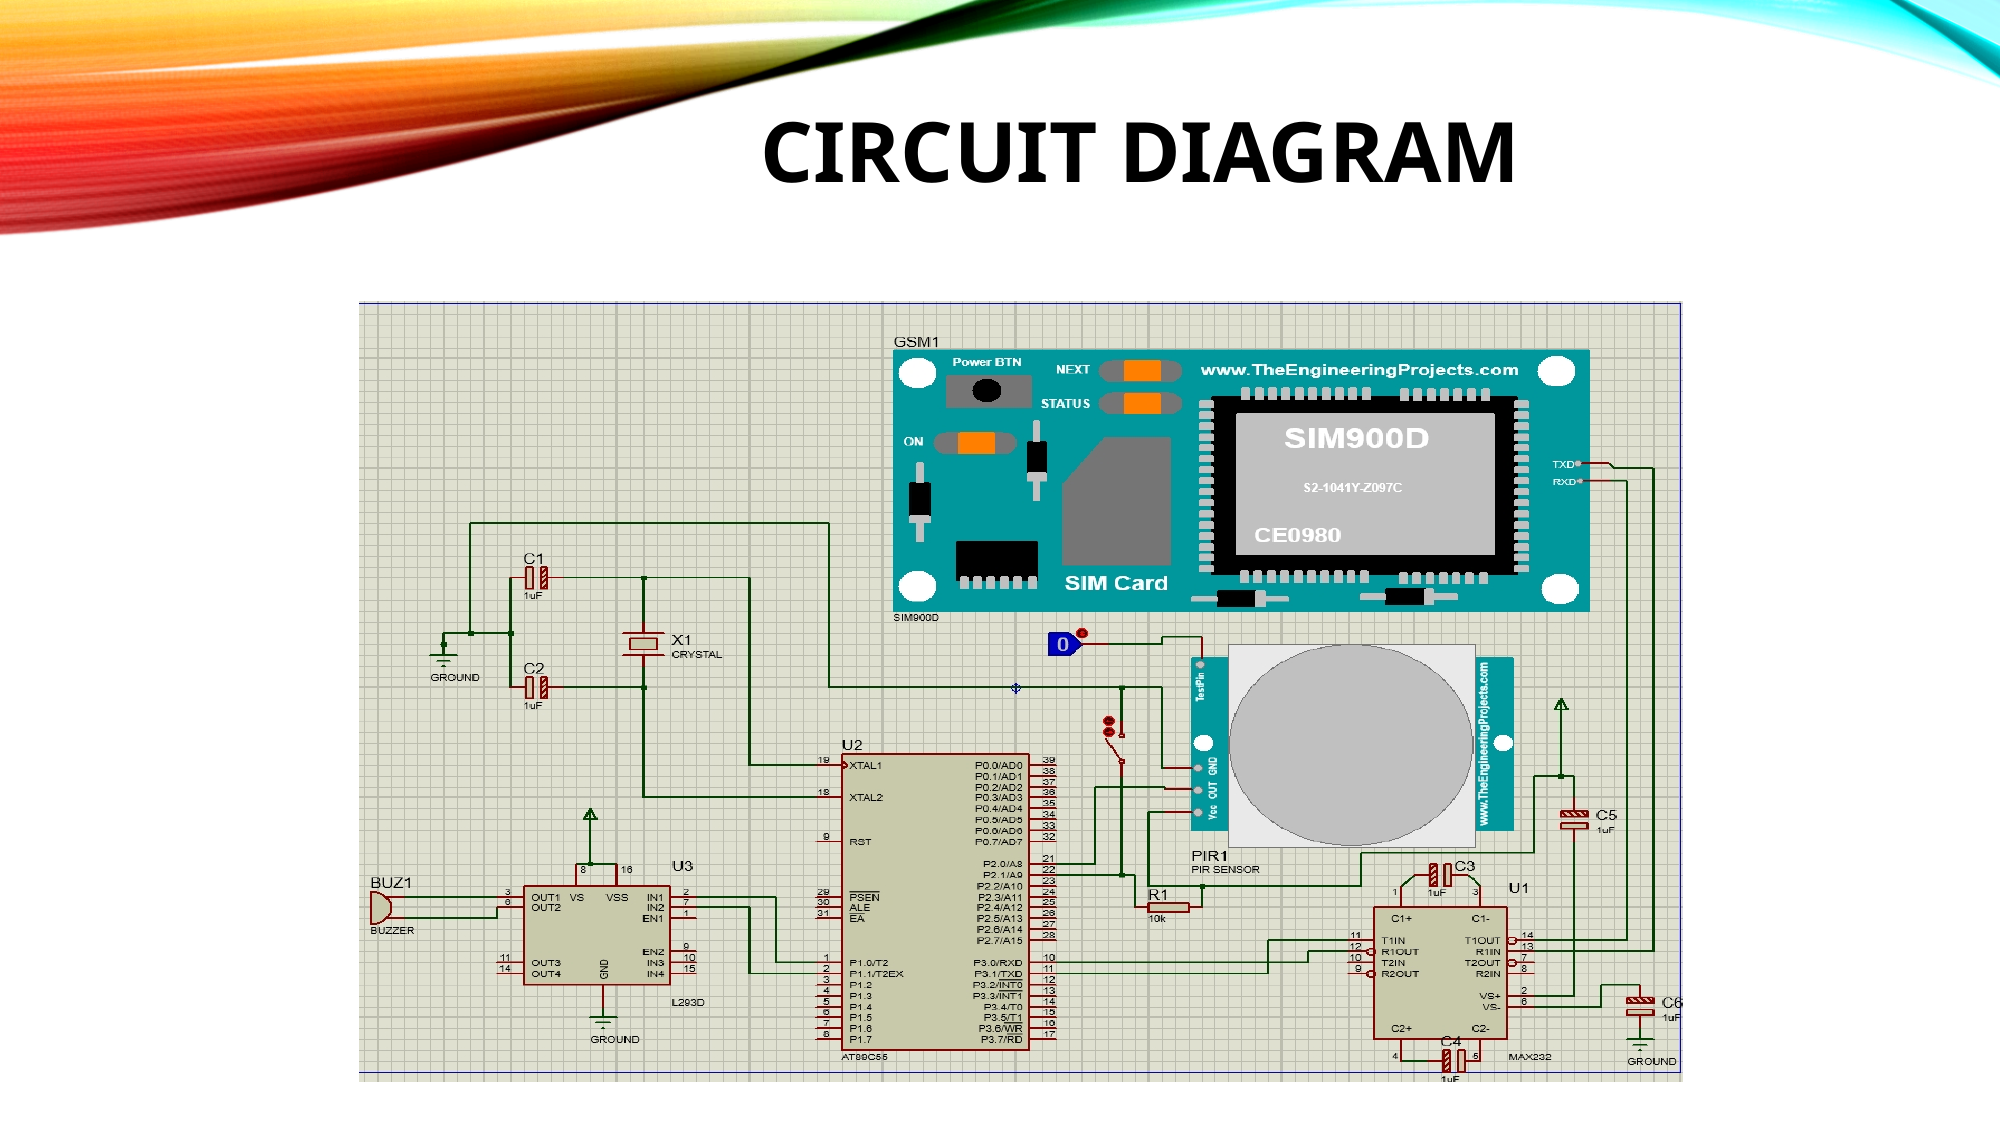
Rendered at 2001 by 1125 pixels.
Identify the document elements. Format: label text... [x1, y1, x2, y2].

picture [359, 301, 1684, 1082]
picture [0, 0, 2000, 237]
text_box CIRCUIT DIAGRAM [591, 29, 1536, 281]
